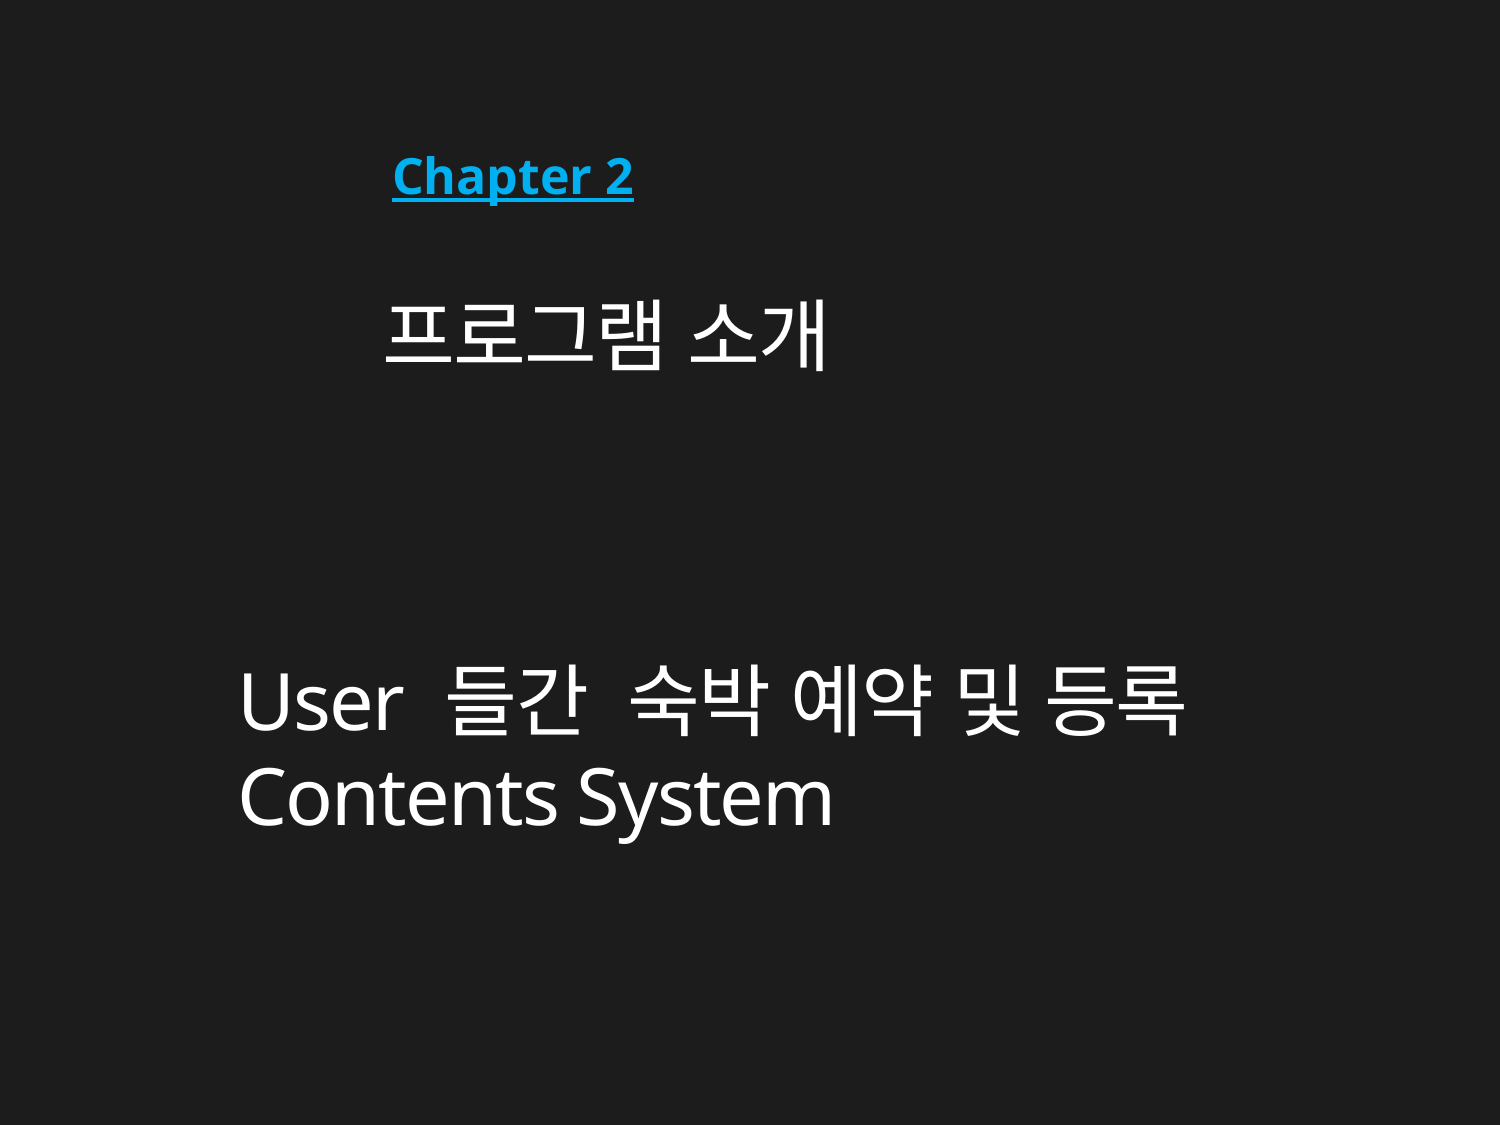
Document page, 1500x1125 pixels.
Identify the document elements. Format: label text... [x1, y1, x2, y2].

title 프로그램 소개 [367, 213, 1442, 455]
text_box User 들간 숙박 예약 및 등록 Contents System [222, 626, 1297, 868]
text_box Chapter 2 [377, 137, 921, 212]
